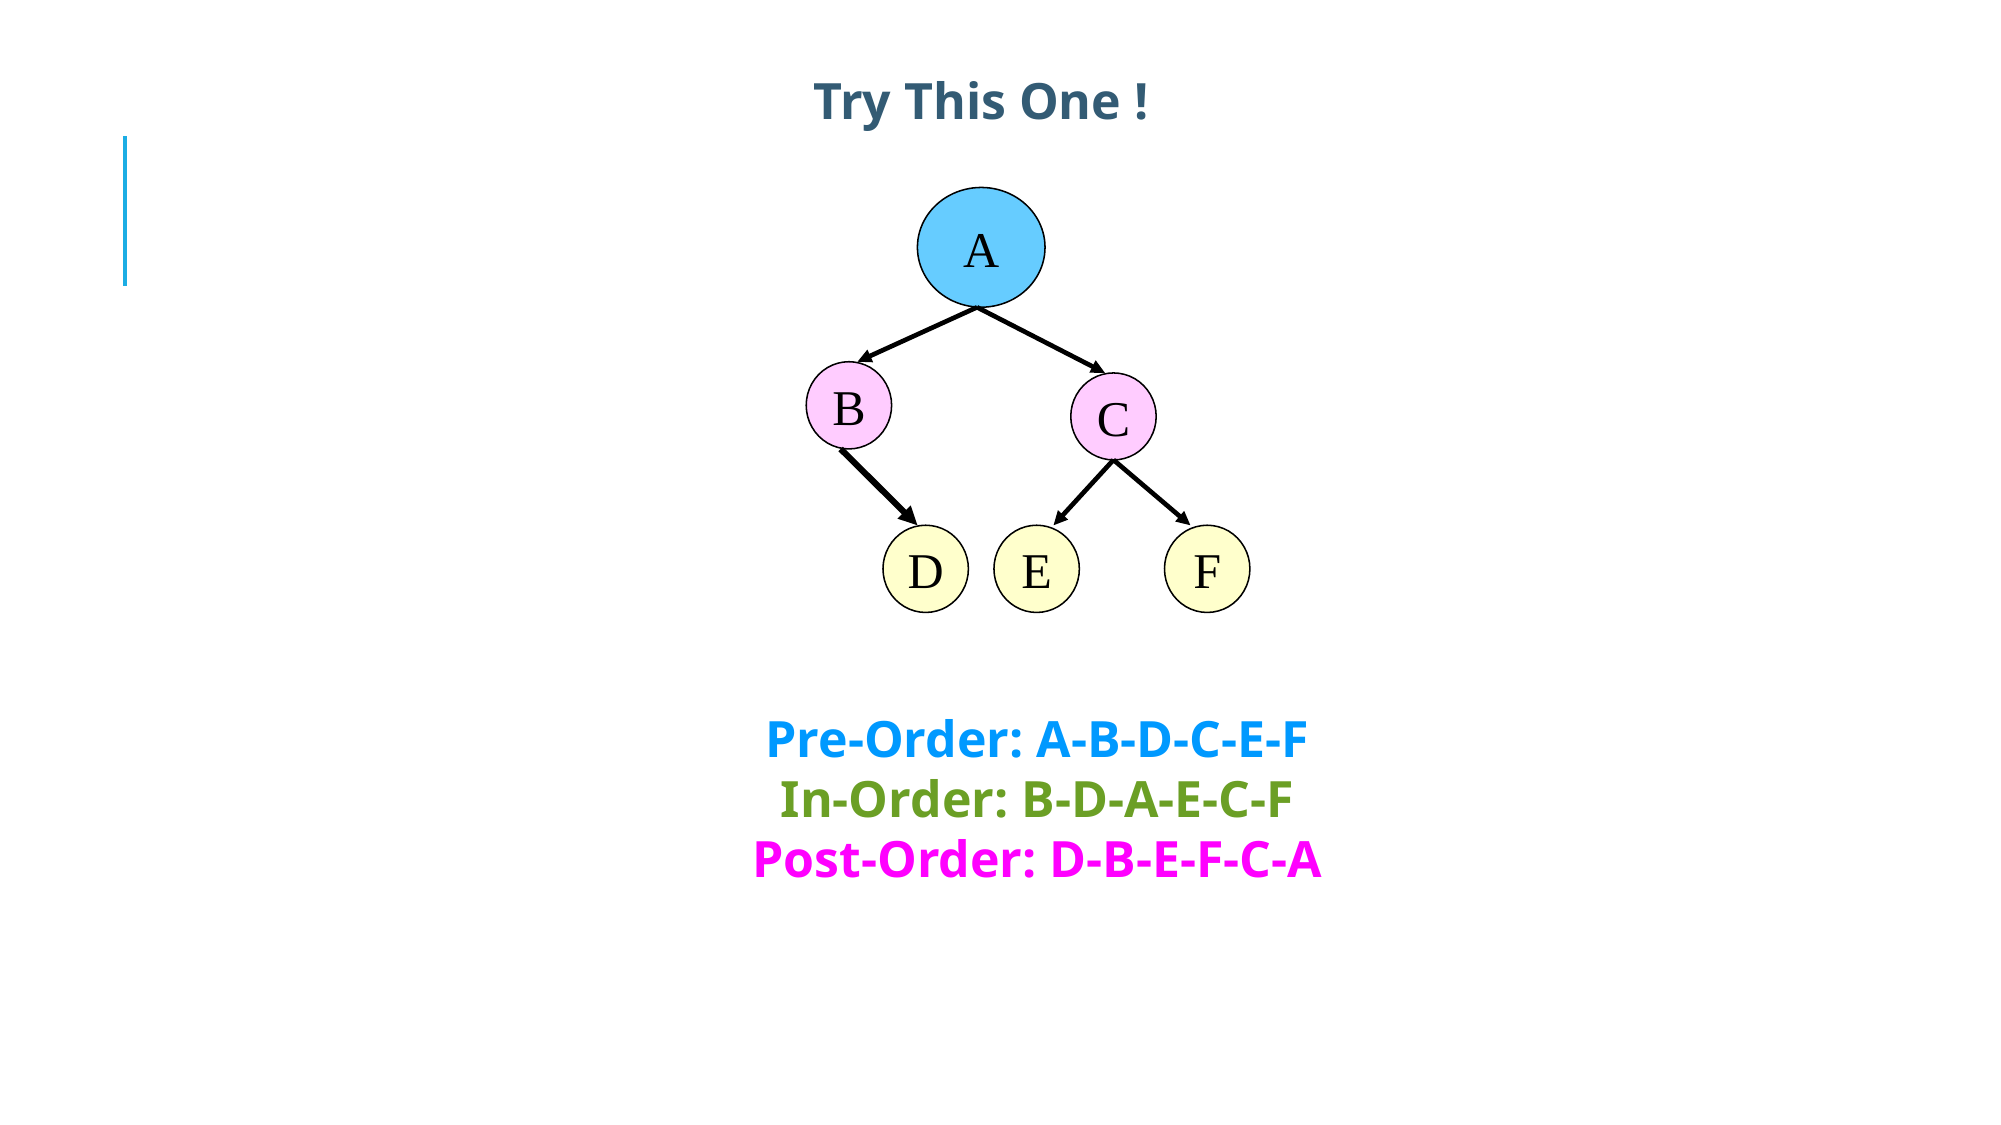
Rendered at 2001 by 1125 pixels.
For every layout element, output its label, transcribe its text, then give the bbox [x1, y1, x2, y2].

text_box D [882, 525, 969, 613]
text_box [1053, 460, 1113, 526]
text_box E [993, 525, 1080, 613]
text_box [840, 448, 918, 526]
text_box [977, 307, 1105, 373]
text_box F [1164, 525, 1250, 613]
text_box [1113, 459, 1191, 526]
text_box Pre-Order: A-B-D-C-E-F In-Order: B-D-A-E-C-F Post-Order: D-B-E-F-C-A [575, 699, 1513, 980]
text_box B [806, 361, 892, 449]
text_box C [1070, 372, 1157, 460]
text_box A [917, 187, 1046, 308]
text_box [857, 307, 977, 363]
text_box Try This One ! [574, 62, 1388, 138]
